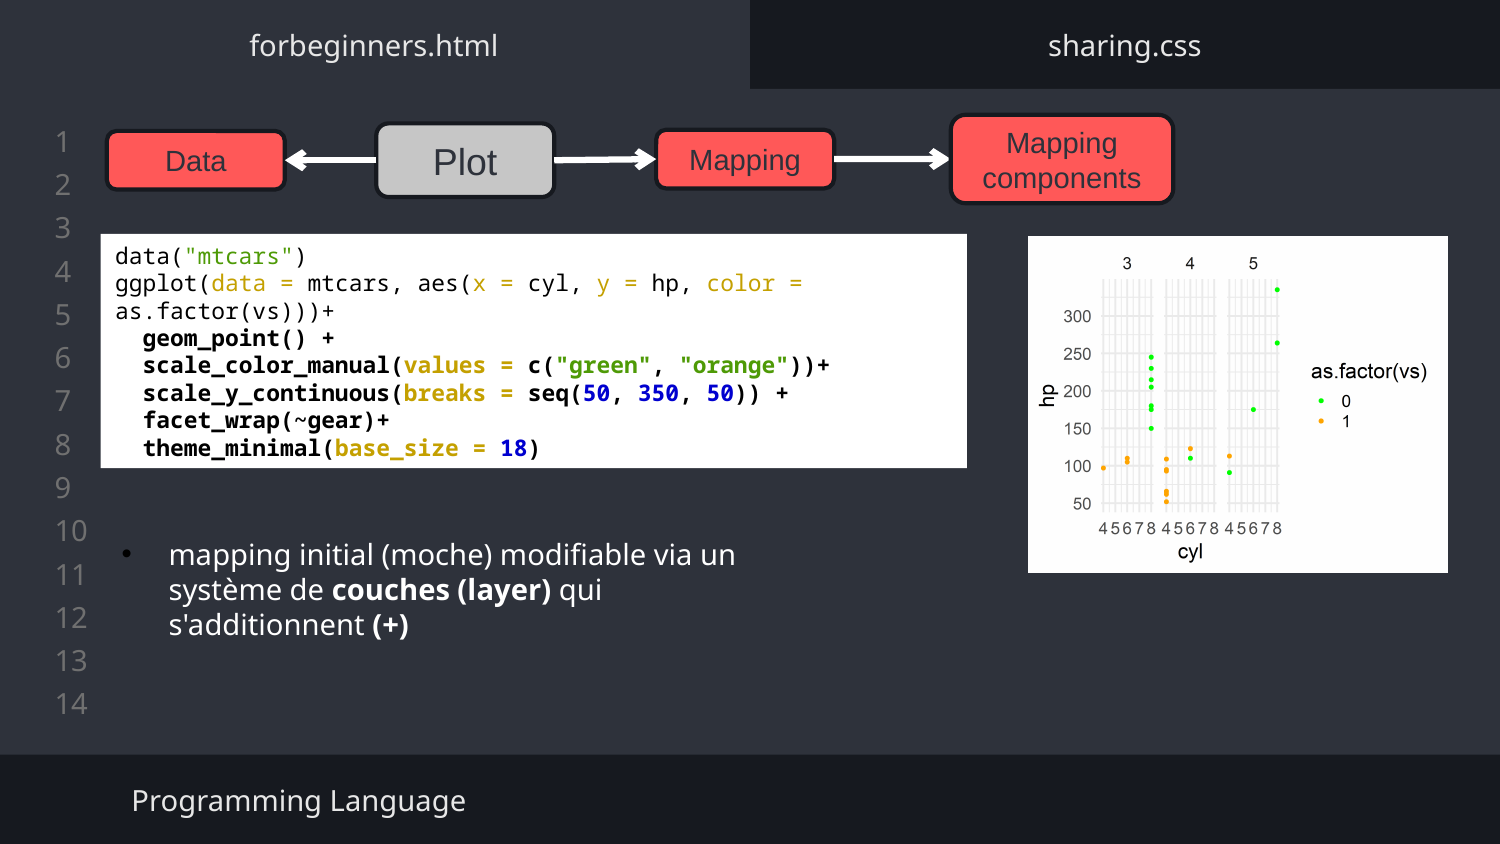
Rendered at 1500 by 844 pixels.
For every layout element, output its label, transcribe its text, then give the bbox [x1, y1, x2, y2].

text_box Plot [374, 121, 557, 200]
subtitle sharing.css [750, 15, 1500, 74]
subtitle Programming Language [116, 770, 915, 829]
subtitle forbeginners.html [0, 15, 749, 74]
text_box data("mtcars") ggplot(data = mtcars, aes(x = cyl, y = hp, color = as.factor(vs)))+ geom_point() + scale_color_manual(values = c("green", "orange"))+ scale_y_continuous(breaks = seq(50, 350, 50)) + facet_wrap(~gear)+ theme_minimal(base_size = 18) [100, 233, 967, 469]
text_box Mapping [654, 127, 837, 191]
text_box mapping initial (moche) modifiable via un système de couches (layer) qui s'additionnent (+) [106, 528, 811, 649]
picture [1028, 235, 1448, 574]
text_box Data [104, 128, 287, 192]
text_box Mapping components [948, 112, 1176, 206]
